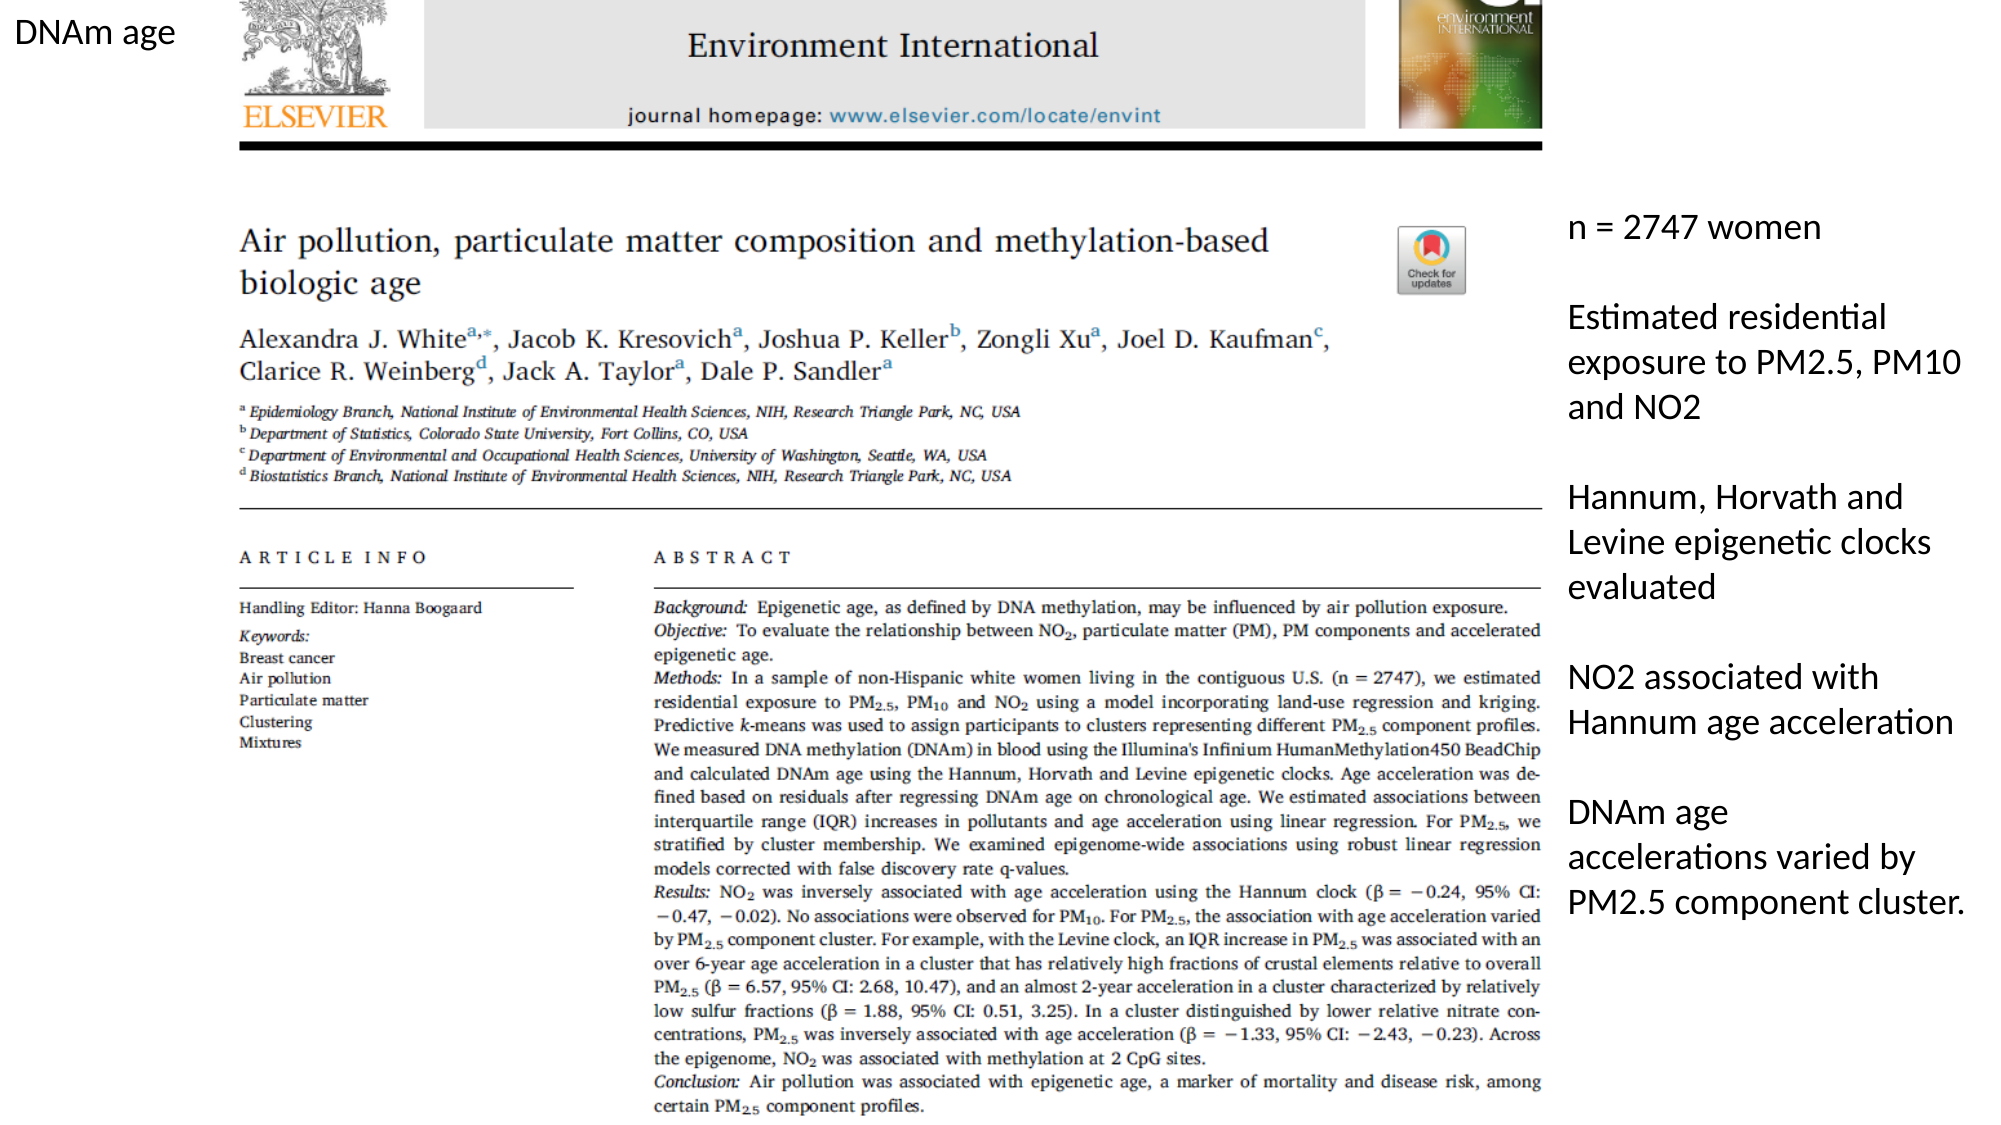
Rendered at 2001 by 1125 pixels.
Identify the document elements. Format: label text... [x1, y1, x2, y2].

text_box n = 2747 women Estimated residential exposure to PM2.5, PM10 and NO2 Hannum, Horvath and Levine epigenetic clocks evaluated NO2 associated with Hannum age acceleration DNAm age accelerations varied by PM2.5 component cluster. [1554, 194, 2000, 930]
picture [228, 0, 1554, 1125]
text_box DNAm age [0, 0, 228, 60]
